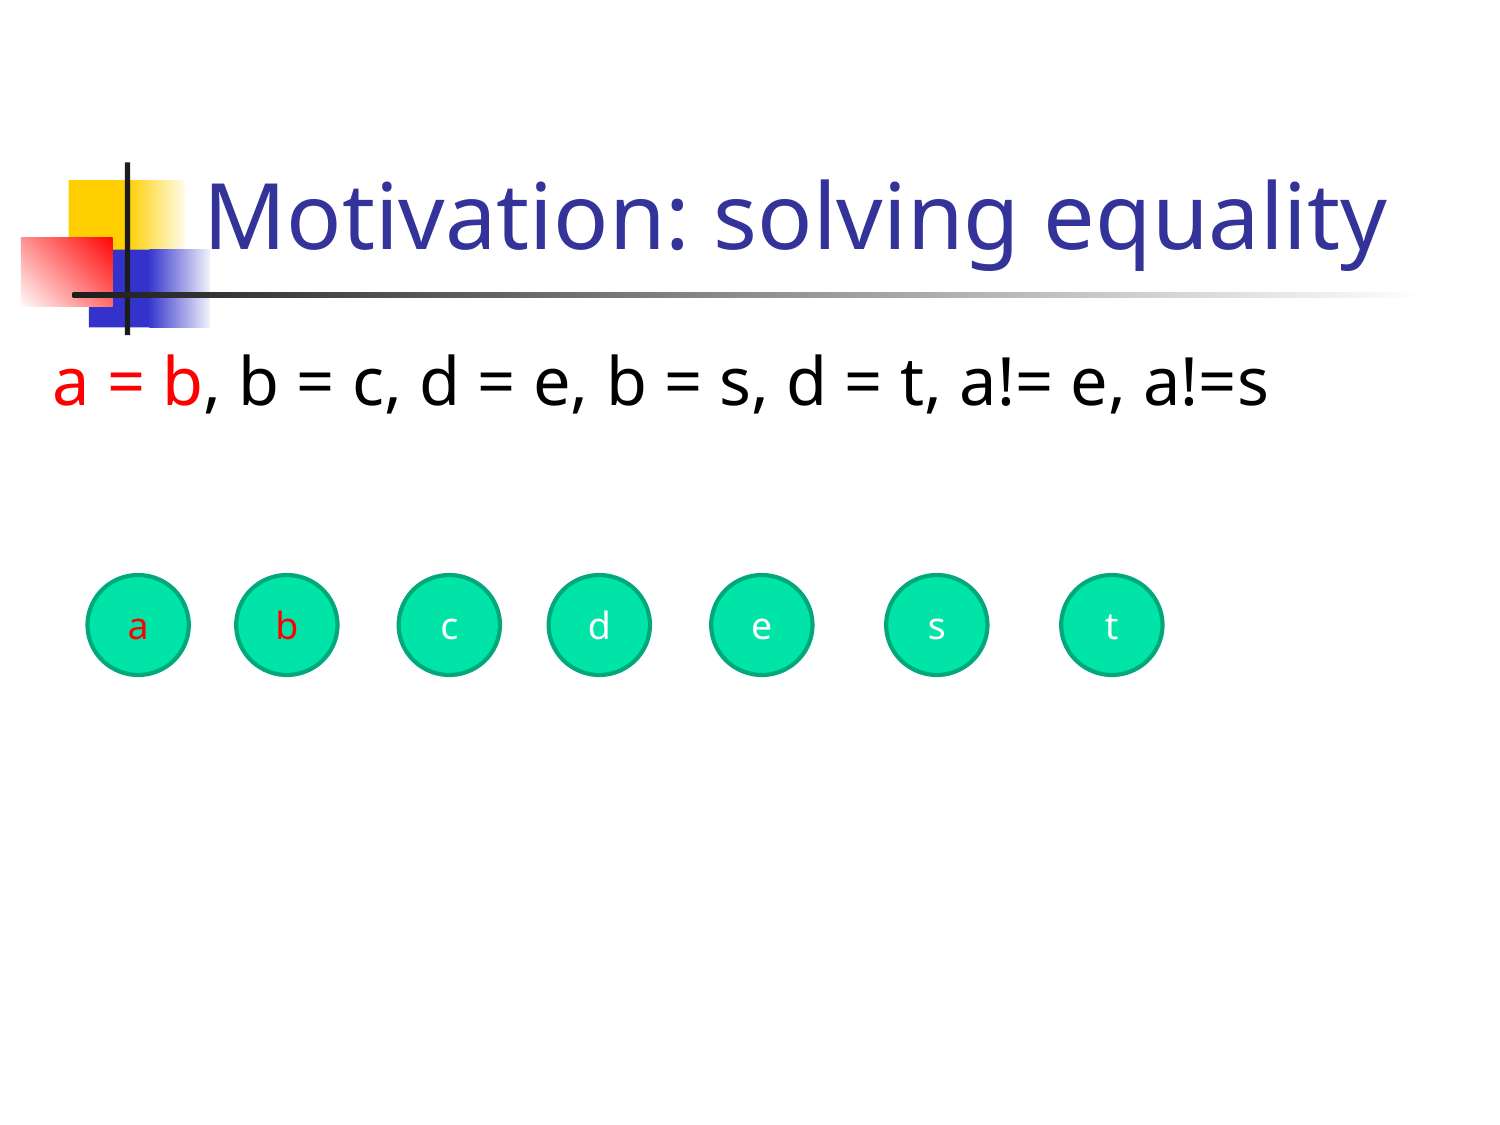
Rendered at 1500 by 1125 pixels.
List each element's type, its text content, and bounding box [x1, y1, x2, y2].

text_box t [1059, 572, 1165, 678]
list a = b, b = c, d = e, b = s, d = t, a!= e, a!=s [37, 331, 1469, 1006]
title Motivation: solving equality [188, 35, 1468, 275]
text_box e [709, 572, 815, 678]
text_box d [546, 572, 653, 678]
text_box c [396, 572, 503, 678]
text_box b [234, 572, 340, 678]
text_box a [85, 572, 191, 678]
text_box s [884, 572, 990, 678]
